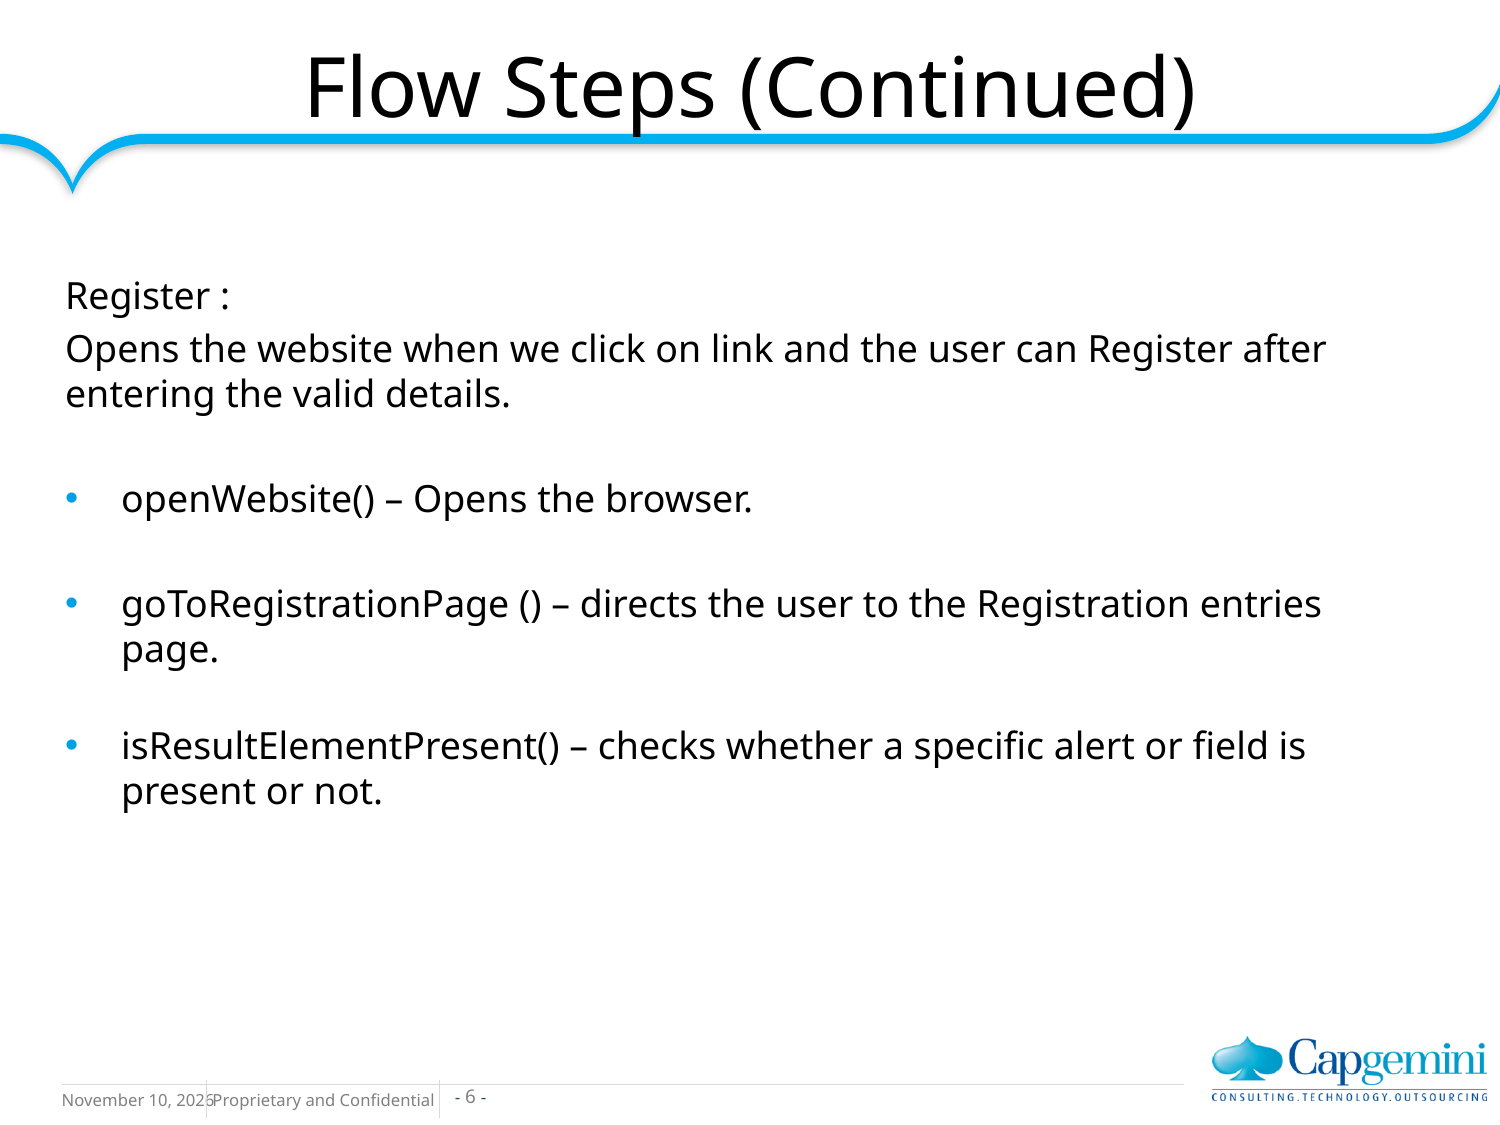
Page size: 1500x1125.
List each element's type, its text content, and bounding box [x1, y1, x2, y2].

list Register : Opens the website when we click on link and the user can Register after entering the valid details. openWebsite() – Opens the browser. goToRegistrationPage () – directs the user to the Registration entries page. isResultElementPresent() – checks whether a specific alert or field is present or not. [50, 212, 1425, 1075]
text_box Flow Steps (Continued) [62, 27, 1438, 142]
picture [1212, 1036, 1487, 1101]
